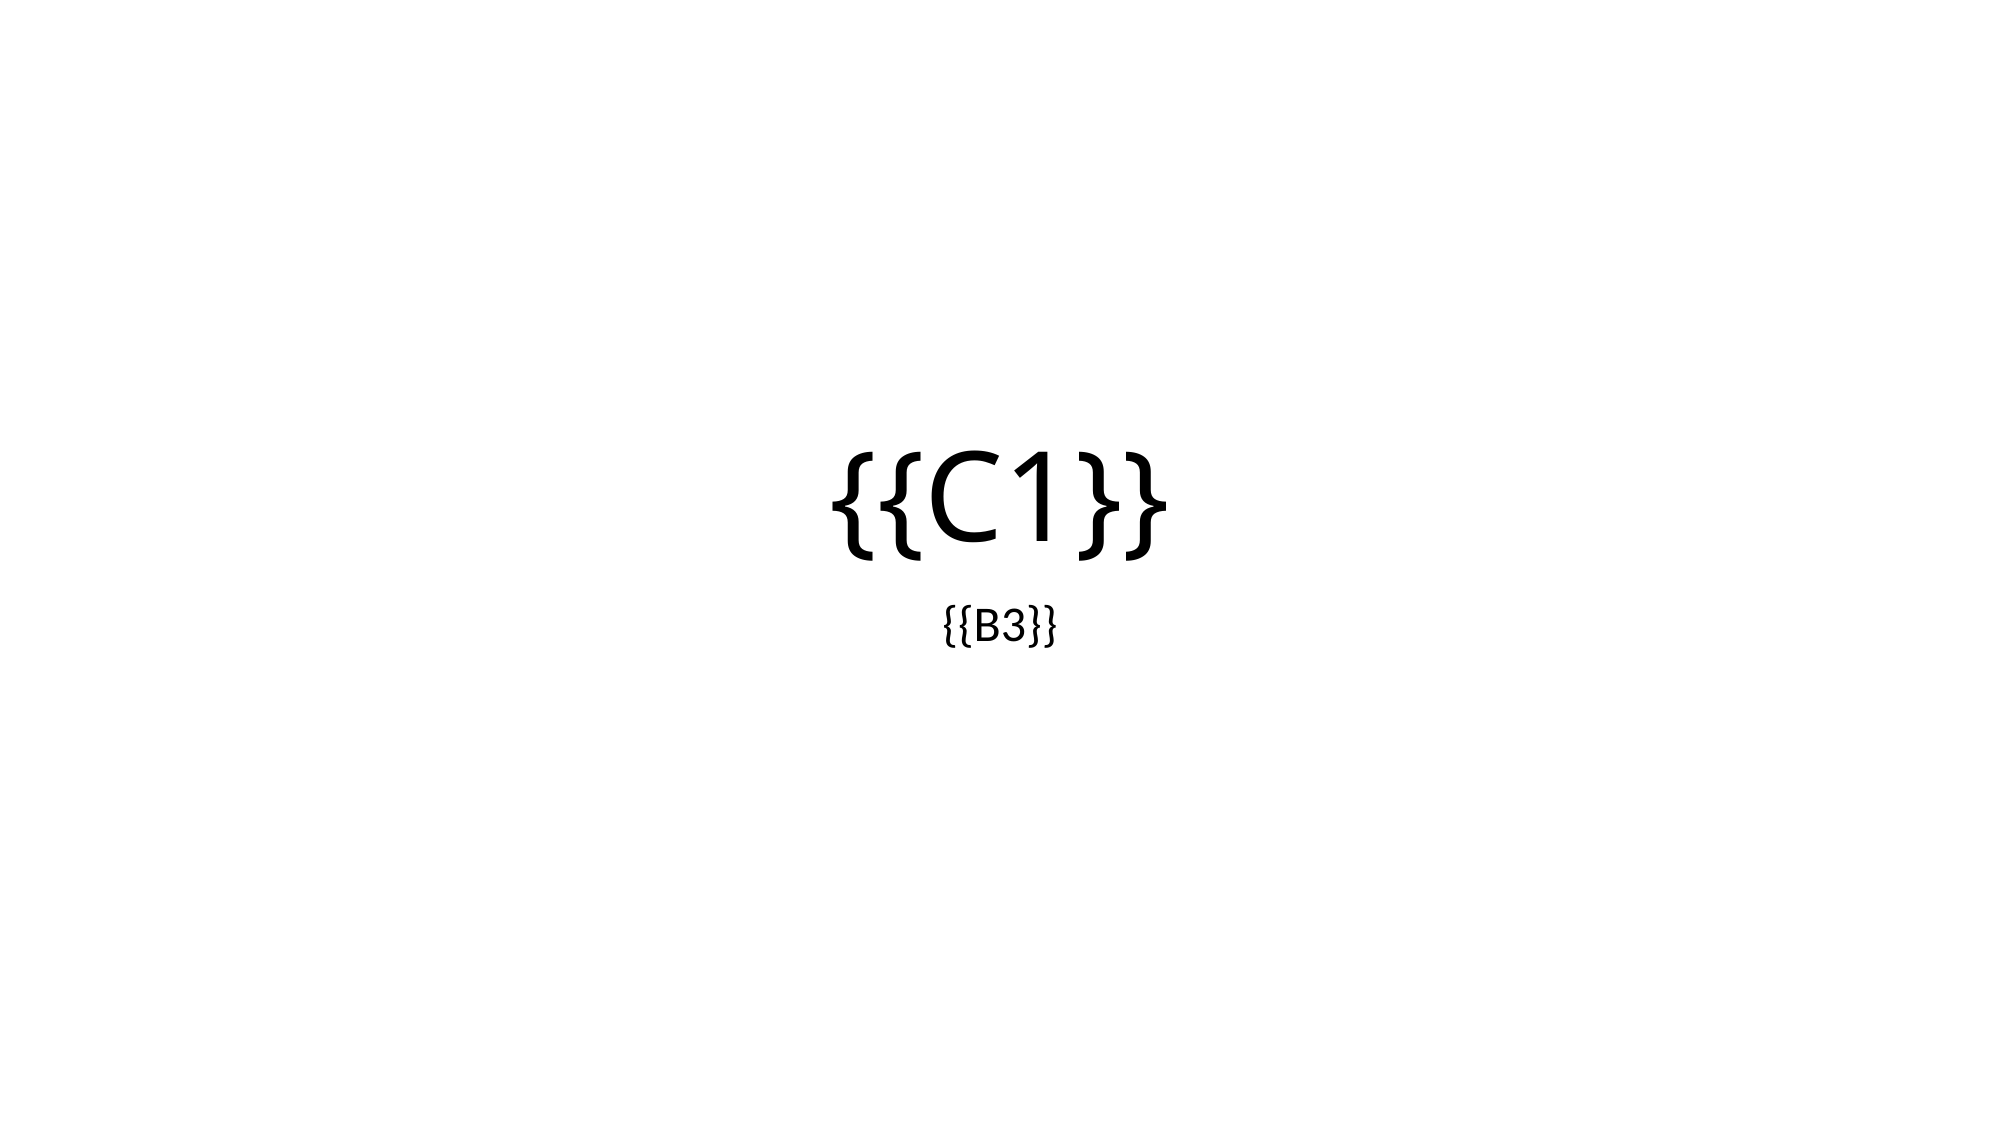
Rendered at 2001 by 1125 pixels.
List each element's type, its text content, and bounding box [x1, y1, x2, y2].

subtitle {{B3}} [249, 590, 1750, 863]
title {{C1}} [249, 184, 1750, 576]
